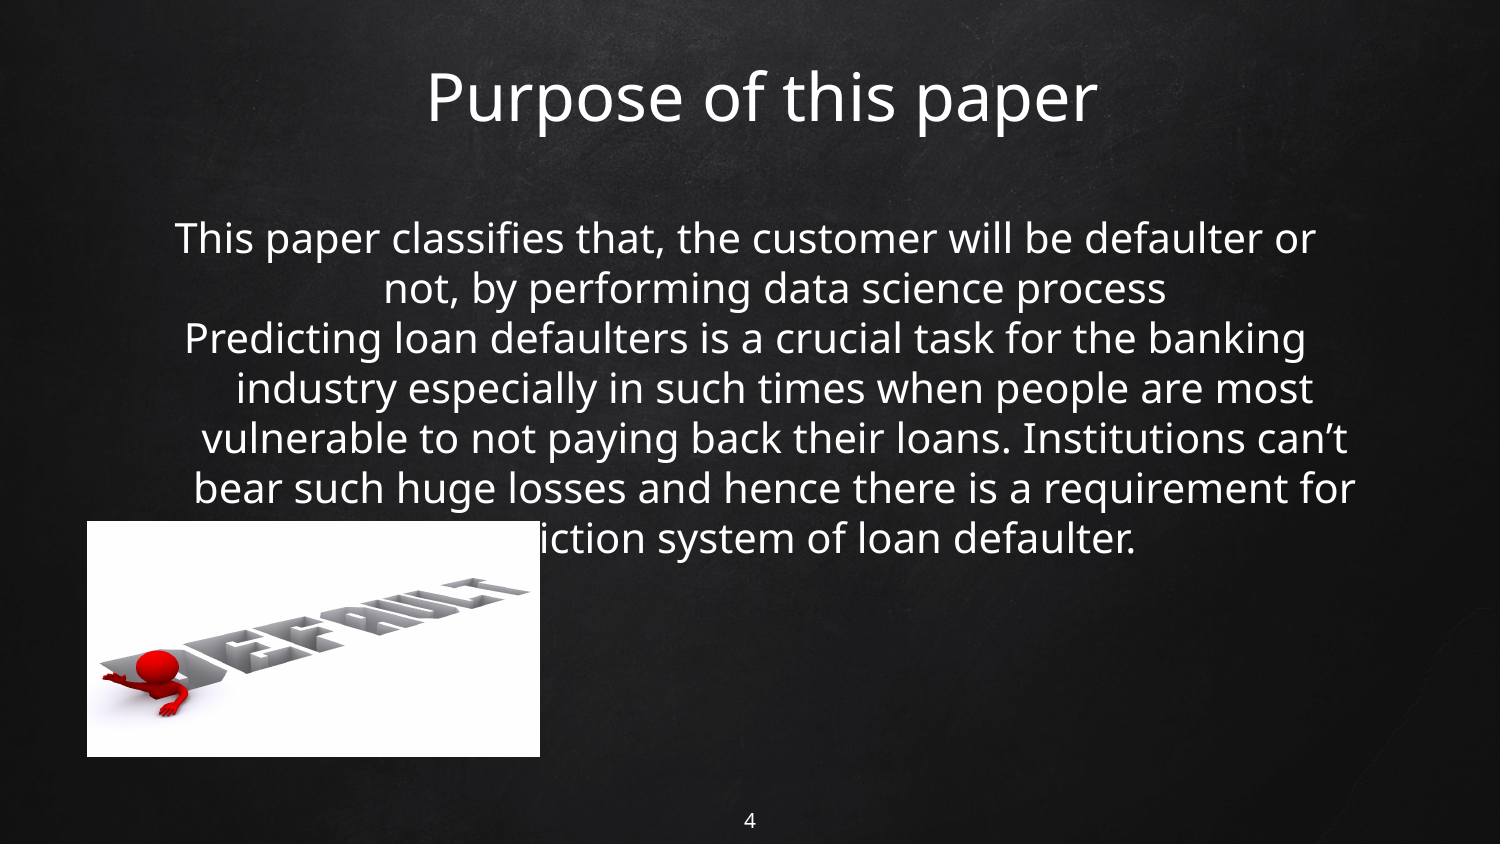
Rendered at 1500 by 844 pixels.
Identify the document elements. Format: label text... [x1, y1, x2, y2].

picture [0, 0, 1500, 844]
subtitle This paper classifies that, the customer will be defaulter or not, by performing data science process Predicting loan defaulters is a crucial task for the banking industry especially in such times when people are most vulnerable to not paying back their loans. Institutions can’t bear such huge losses and hence there is a requirement for a prediction system of loan defaulter. [99, 196, 1375, 326]
slide_number 4 [705, 792, 795, 844]
title Purpose of this paper [125, 46, 1400, 150]
